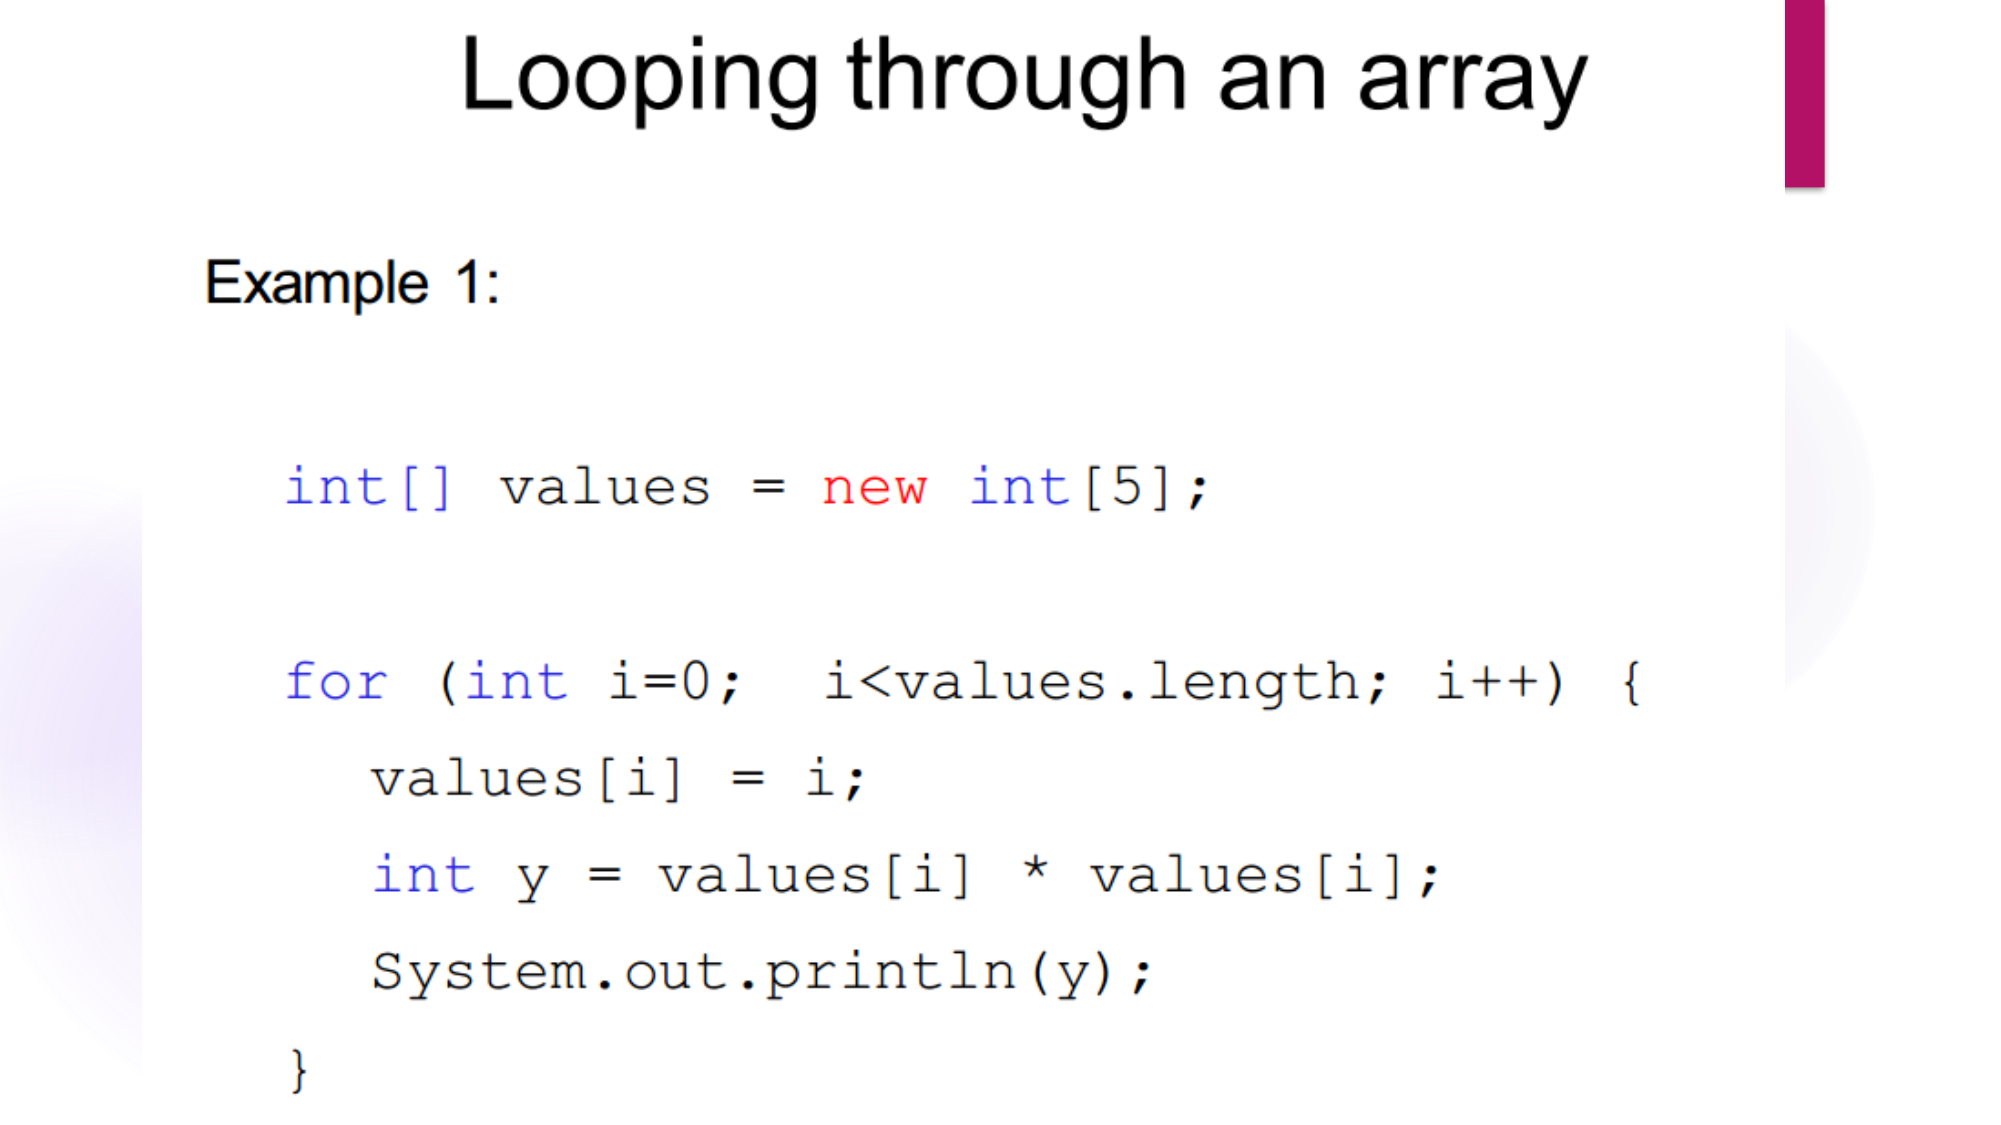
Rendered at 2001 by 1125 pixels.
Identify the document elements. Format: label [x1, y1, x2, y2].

picture [0, 0, 1785, 1125]
